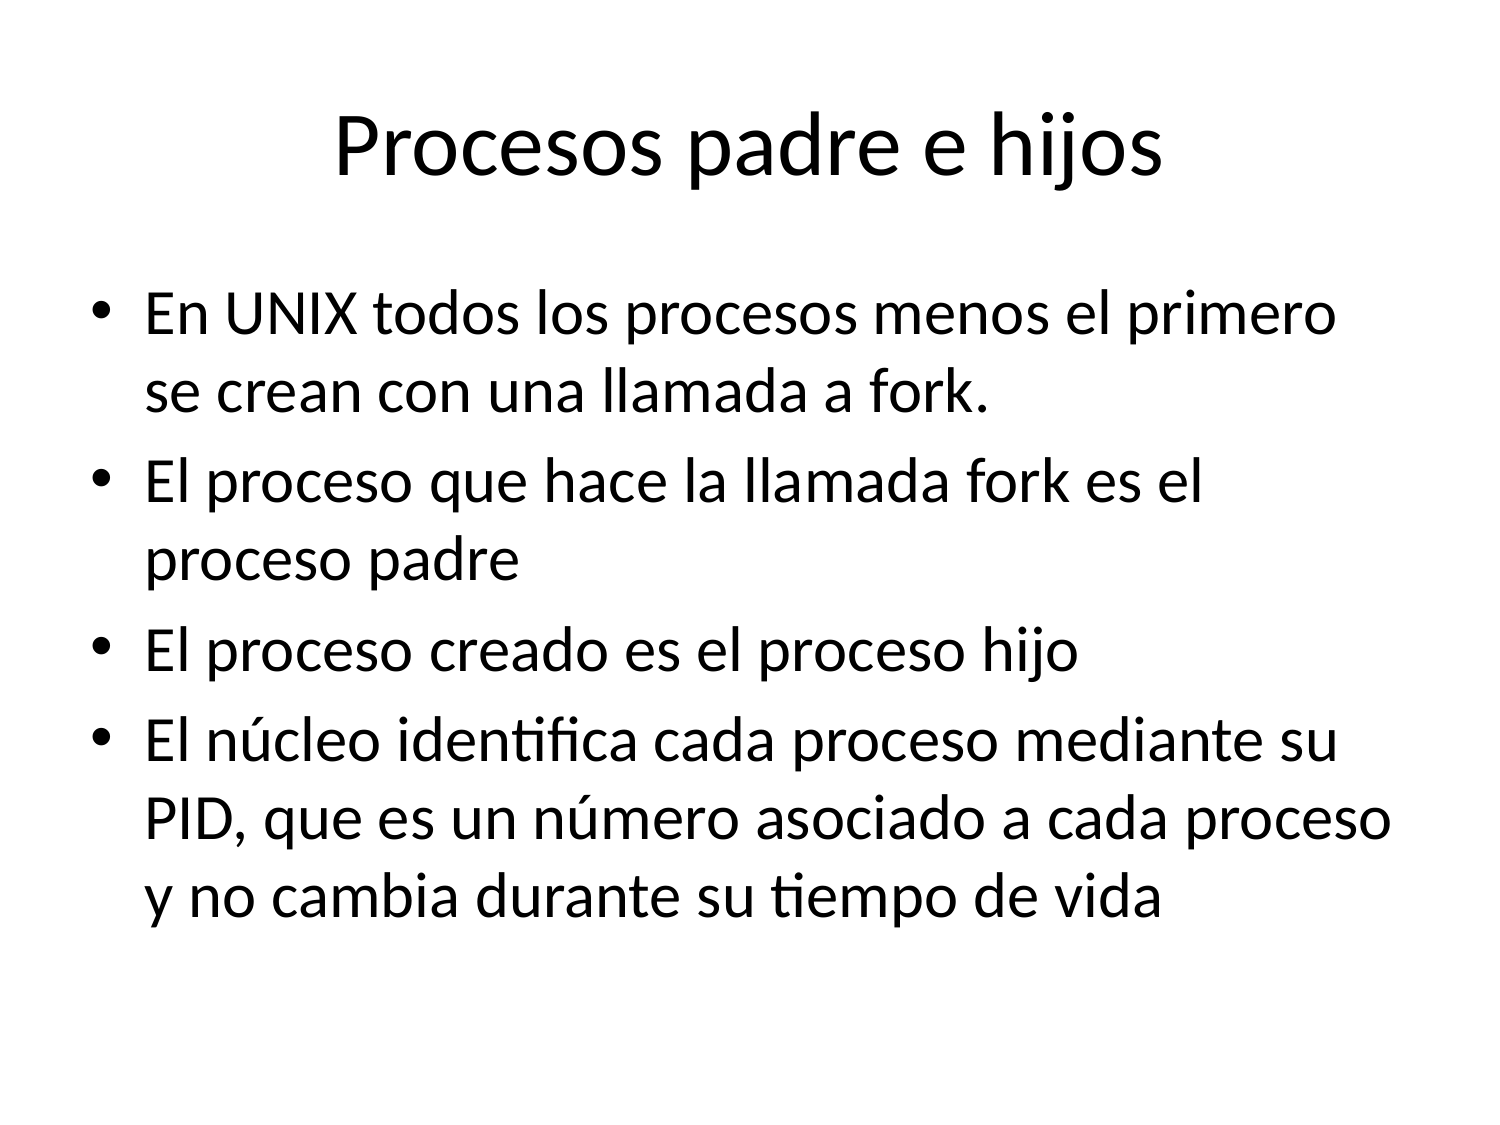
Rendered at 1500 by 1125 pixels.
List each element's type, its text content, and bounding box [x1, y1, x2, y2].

title Procesos padre e hijos [75, 45, 1425, 233]
list En UNIX todos los procesos menos el primero se crean con una llamada a fork. El proceso que hace la llamada fork es el proceso padre El proceso creado es el proceso hijo El núcleo identifica cada proceso mediante su PID, que es un número asociado a cada proceso y no cambia durante su tiempo de vida [75, 262, 1425, 1005]
